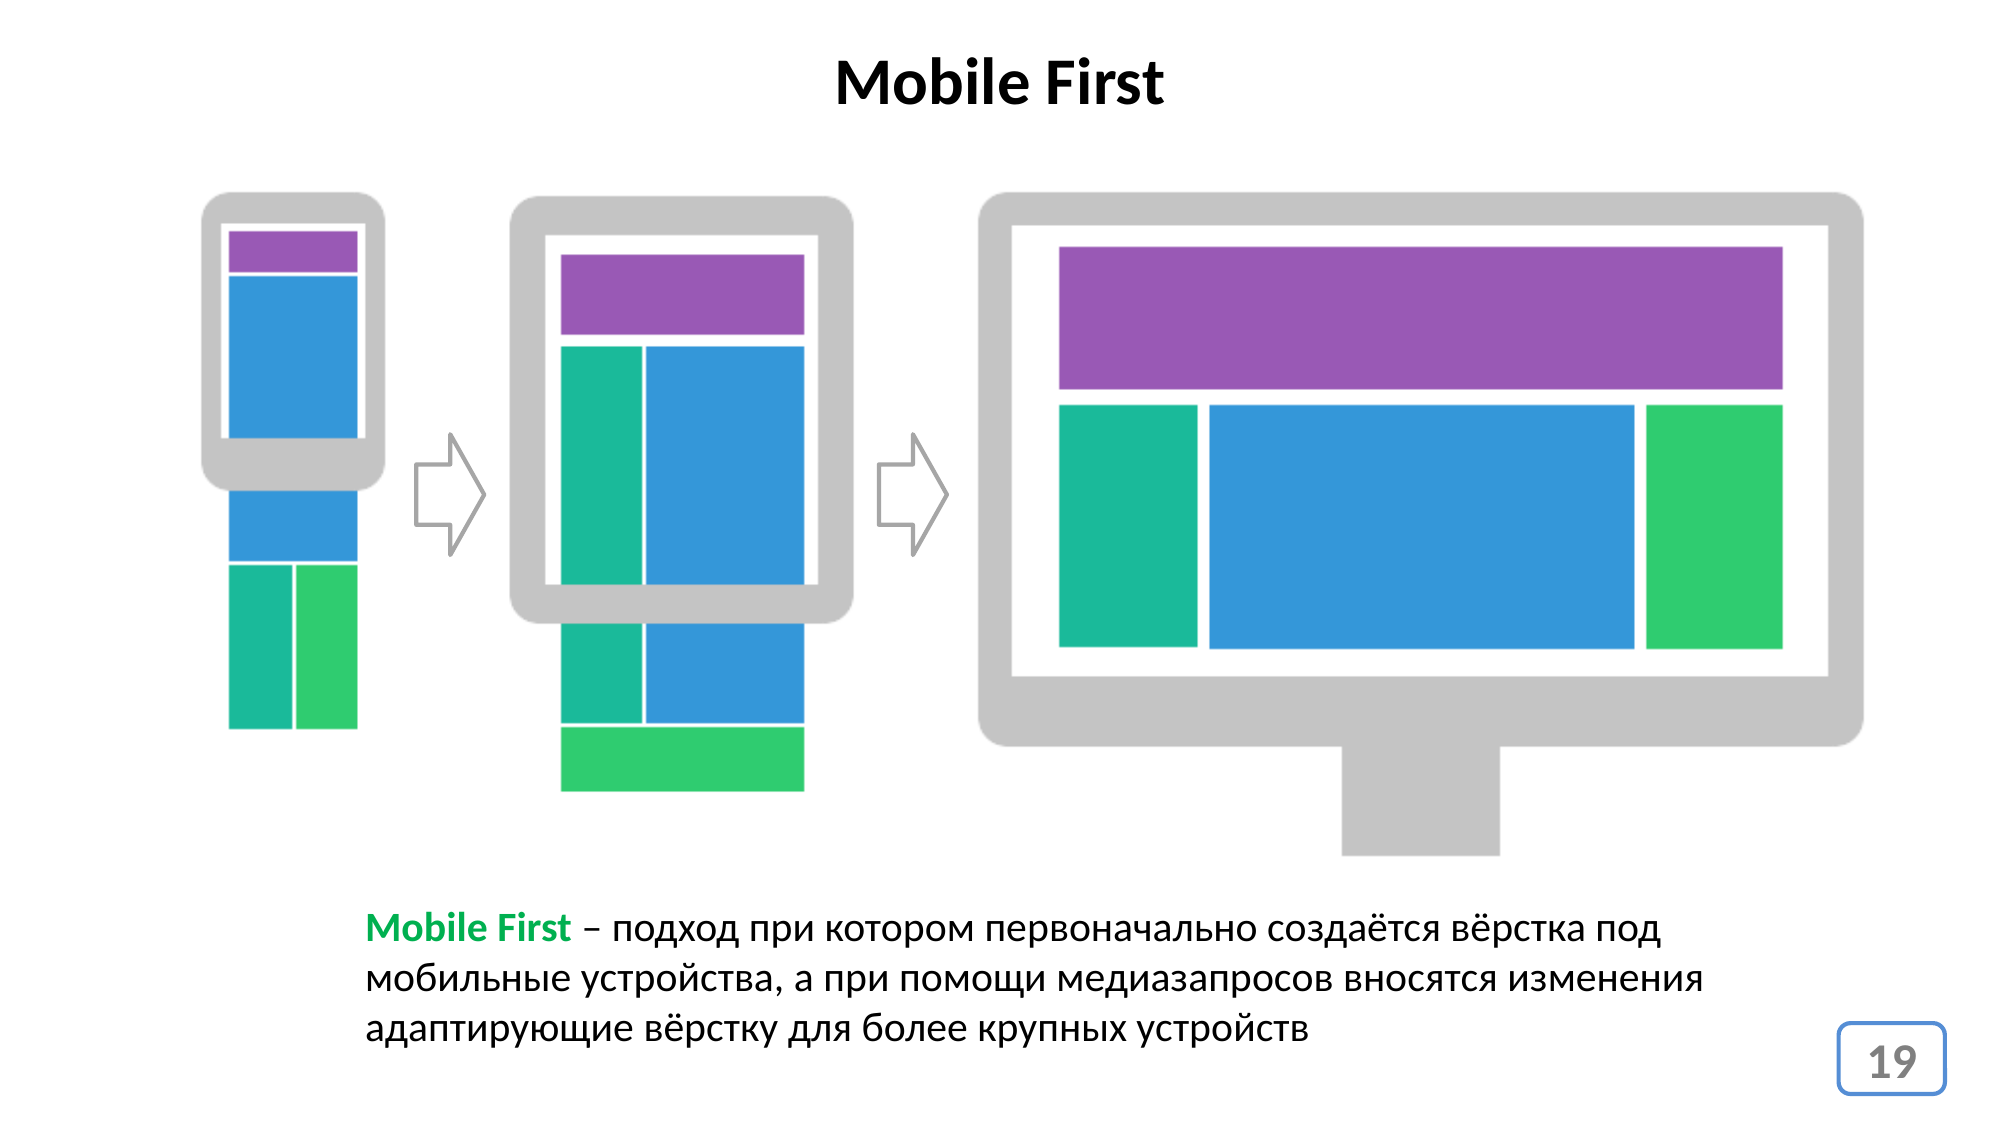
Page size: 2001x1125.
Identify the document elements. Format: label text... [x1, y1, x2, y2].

text_box Mobile First – подход при котором первоначально создаётся вёрстка под мобильные устройства, а при помощи медиазапросов вносятся изменения адаптирующие вёрстку для более крупных устройств [350, 892, 1756, 1057]
text_box 19 [1836, 1021, 1948, 1097]
text_box Mobile First [0, 30, 2000, 126]
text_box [184, 178, 1887, 876]
